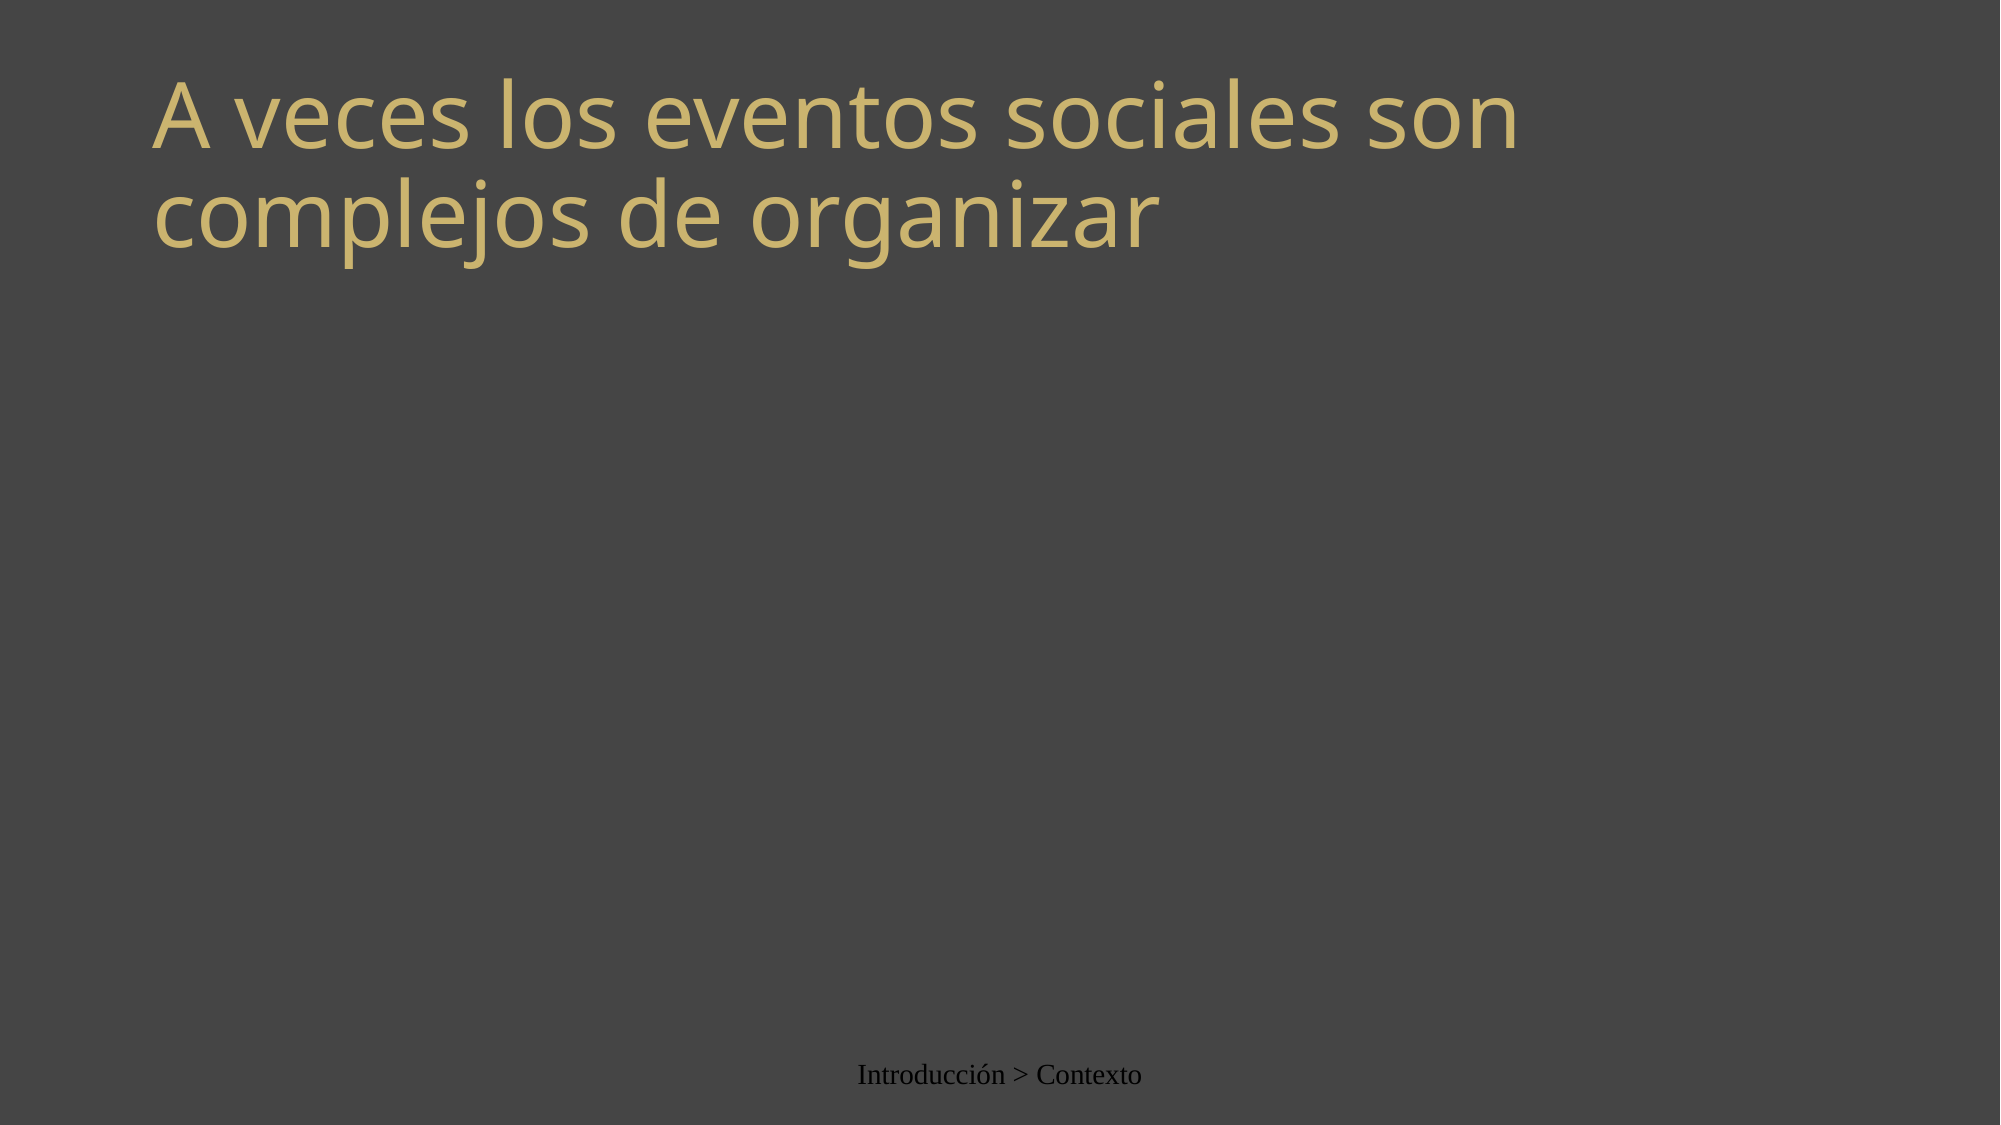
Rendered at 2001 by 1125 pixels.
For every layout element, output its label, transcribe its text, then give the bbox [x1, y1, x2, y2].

title A veces los eventos sociales son complejos de organizar [137, 59, 1863, 278]
footer Introducción > Contexto [662, 1042, 1338, 1103]
